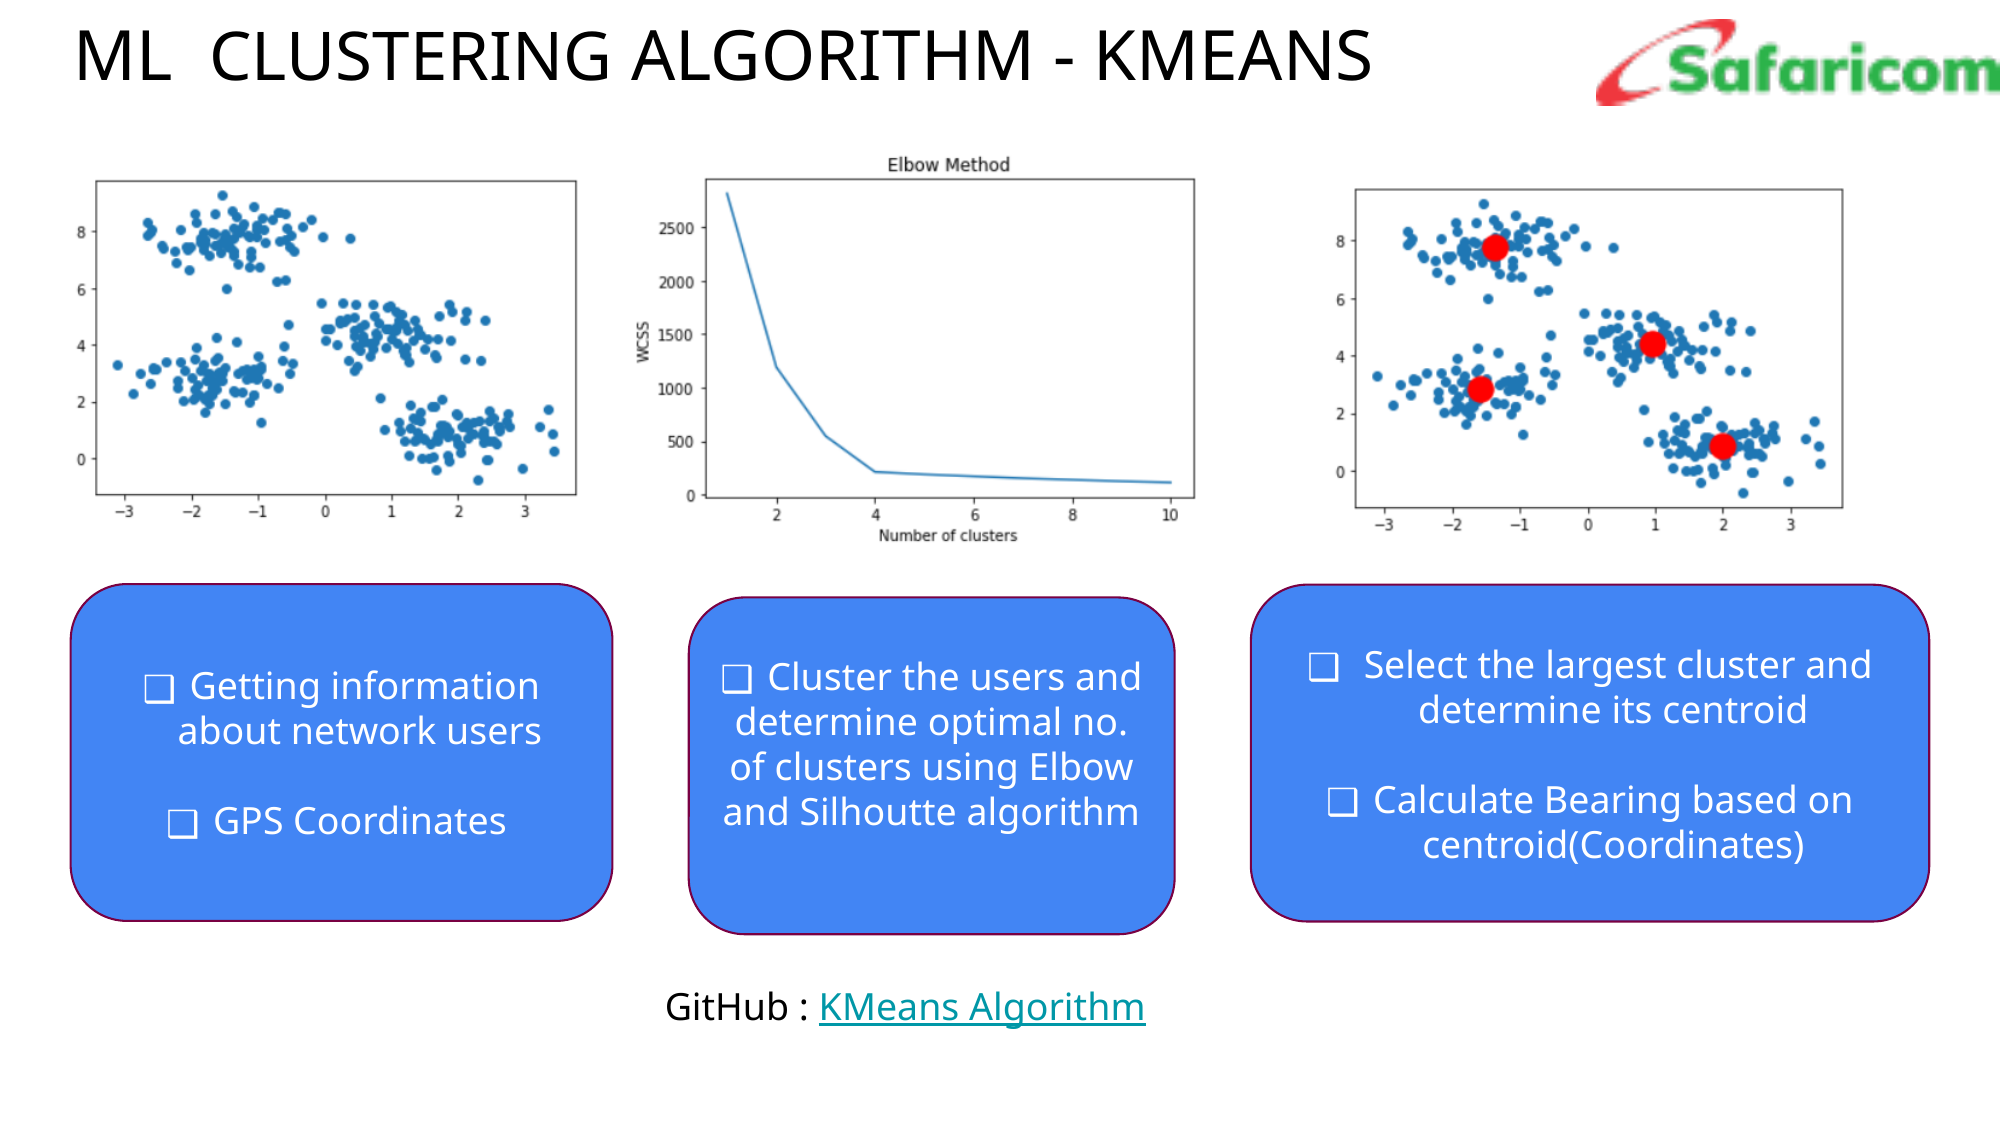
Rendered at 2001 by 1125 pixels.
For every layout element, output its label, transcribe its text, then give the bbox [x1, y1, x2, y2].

text_box Getting information about network users GPS Coordinates [70, 584, 613, 921]
picture [1596, 19, 2000, 106]
picture [70, 165, 591, 525]
text_box ML CLUSTERING ALGORITHM - KMEANS [0, 10, 1528, 106]
text_box Cluster the users and determine optimal no. of clusters using Elbow and Silhoutte algorithm [688, 597, 1175, 935]
text_box Select the largest cluster and determine its centroid Calculate Bearing based on centroid(Coordinates) [1250, 584, 1930, 922]
picture [635, 143, 1228, 547]
picture [1314, 179, 1866, 541]
text_box GitHub : KMeans Algorithm [640, 975, 1213, 1042]
